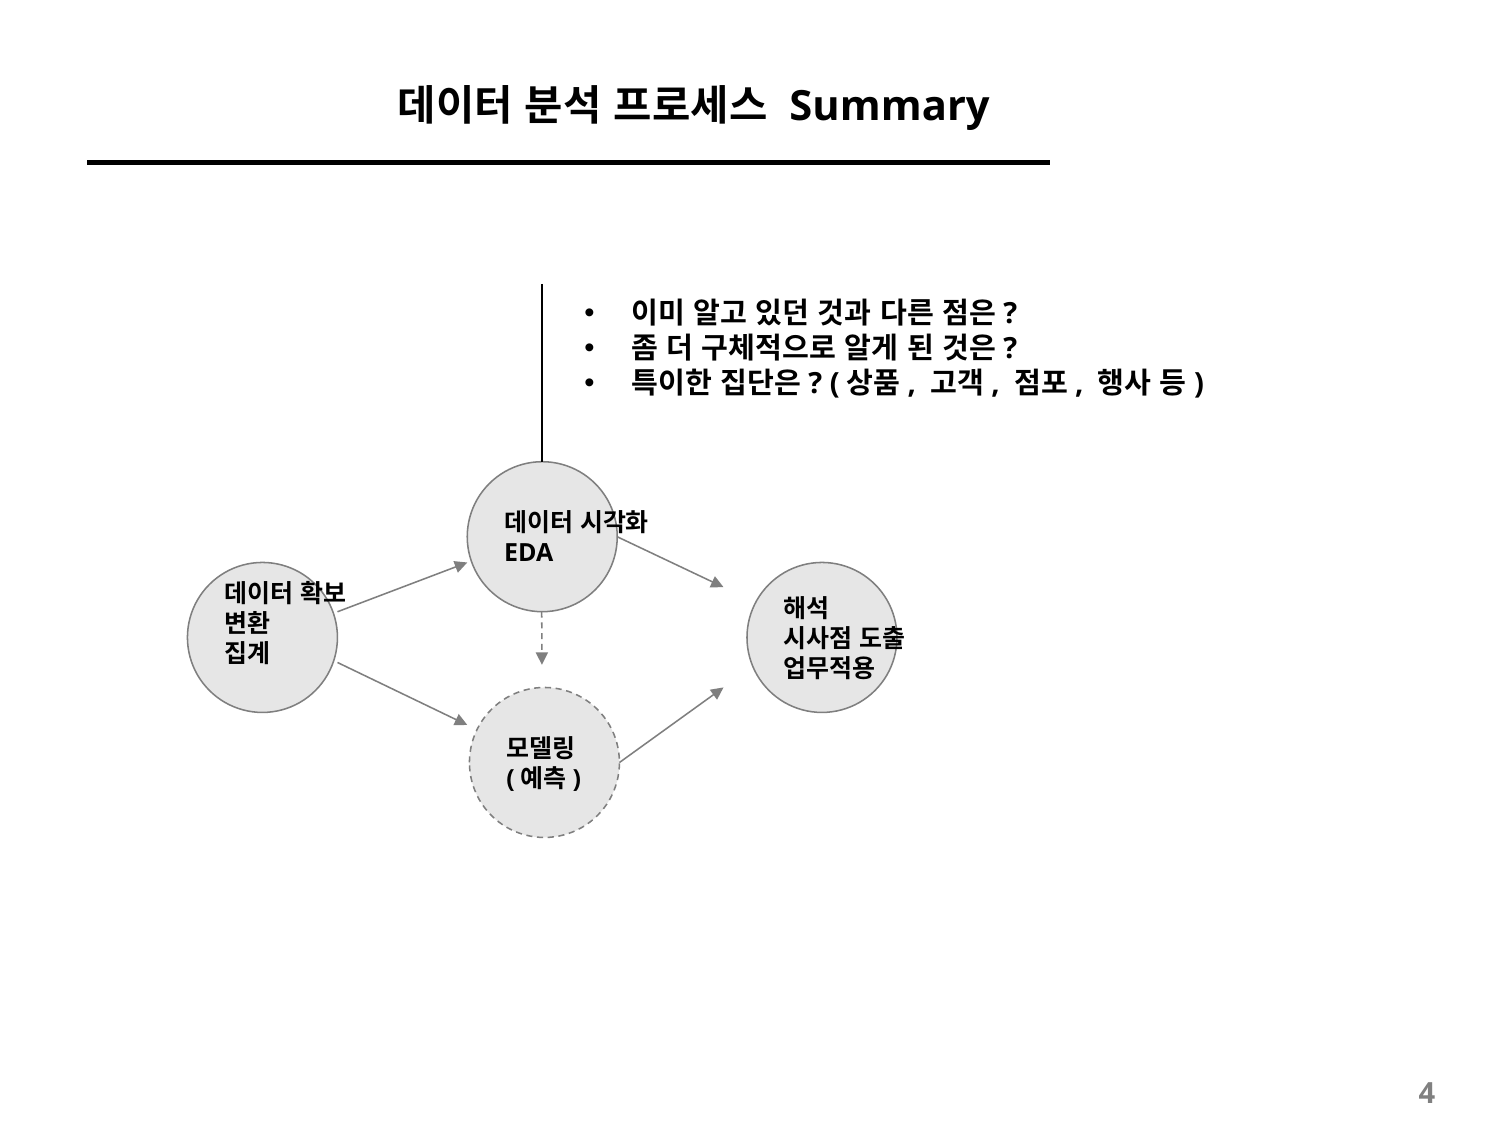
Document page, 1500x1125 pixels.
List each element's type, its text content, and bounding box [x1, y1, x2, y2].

title 데이터 분석 프로세스 Summary [125, 45, 1263, 163]
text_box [337, 662, 468, 726]
text_box 해석 시사점 도출 업무적용 [746, 562, 897, 713]
slide_number 3 [1324, 1074, 1451, 1113]
text_box 이미 알고 있던 것과 다른 점은? 좀 더 구체적으로 알게 된 것은? 특이한 집단은? (상품, 고객, 점포, 행사 등) [569, 287, 1219, 408]
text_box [337, 562, 468, 612]
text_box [619, 687, 724, 763]
text_box 데이터 확보 변환 집계 [187, 562, 338, 713]
text_box 데이터 시각화 EDA [467, 461, 618, 612]
text_box 모델링 (예측) [469, 687, 619, 838]
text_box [617, 536, 724, 588]
